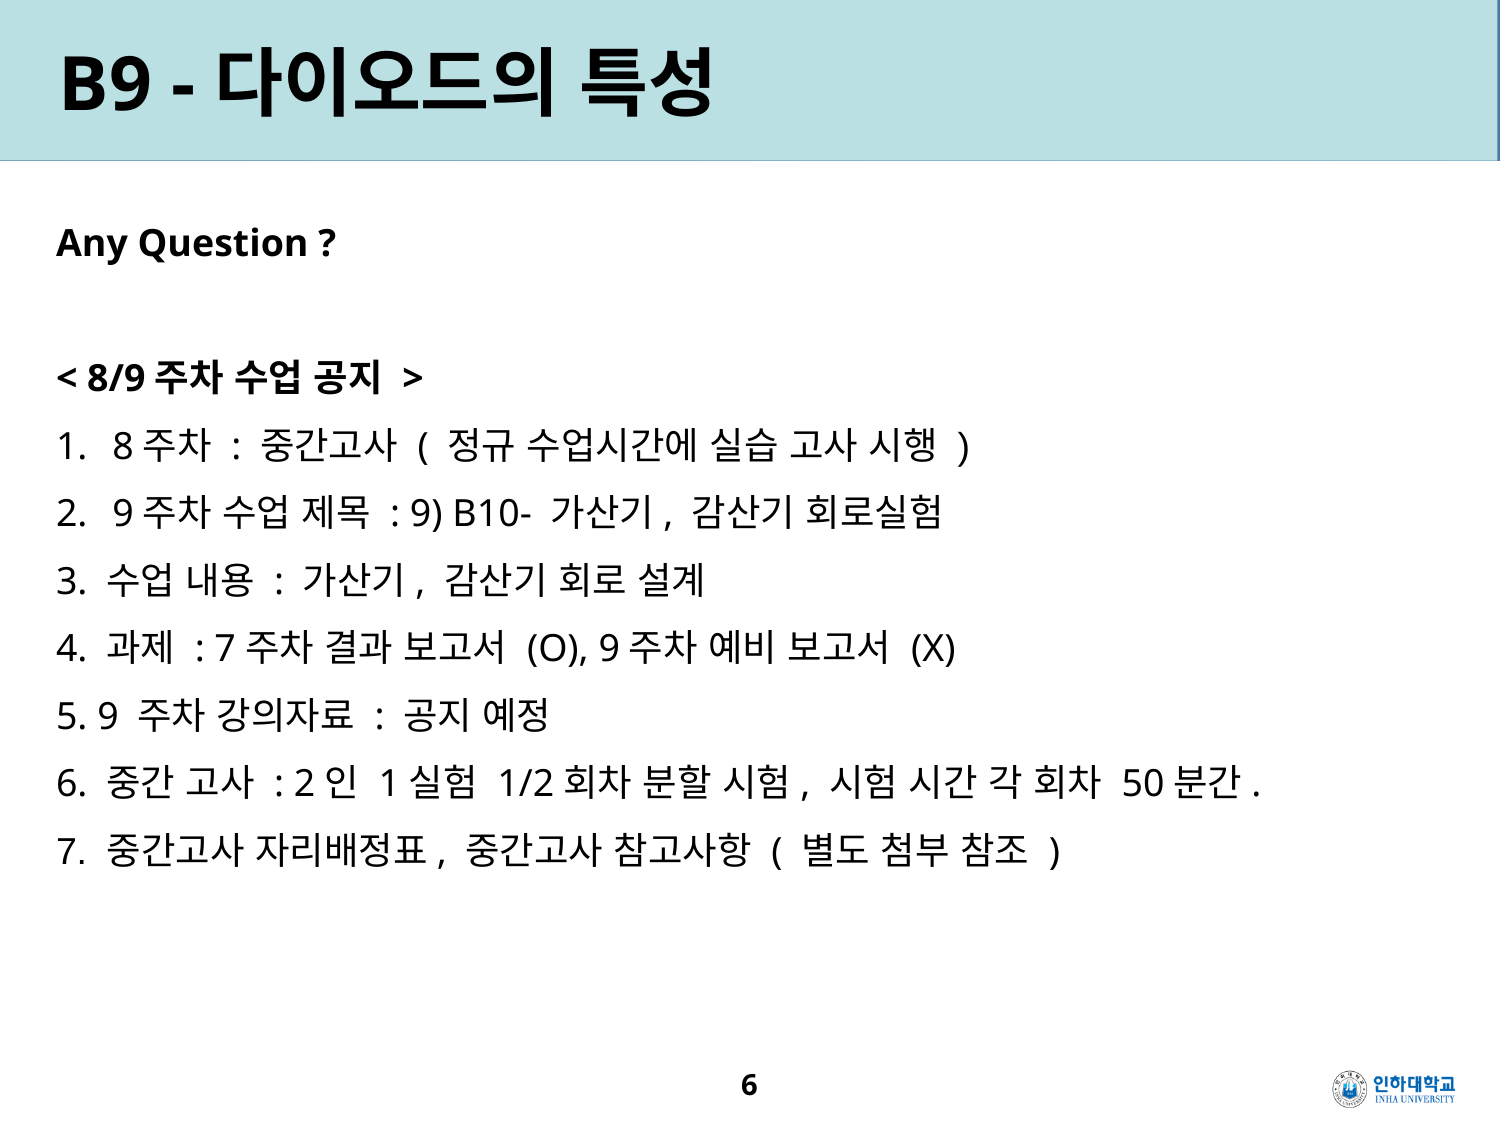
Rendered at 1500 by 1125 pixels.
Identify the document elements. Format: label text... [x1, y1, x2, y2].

picture [1328, 1066, 1459, 1112]
slide_number 6 [574, 1058, 925, 1102]
text_box Any Question ? < 8/9주차 수업 공지 > 8주차 : 중간고사 ( 정규 수업시간에 실습 고사 시행 ) 9주차 수업 제목 : 9) B10- 가산기, 감산기 회로실험 3. 수업 내용 : 가산기, 감산기 회로 설계 4. 과제 : 7주차 결과 보고서 (O), 9주차 예비 보고서 (X) 5. 9 주차 강의자료 : 공지 예정 6. 중간 고사 : 2인 1실험 1/2회차 분할 시험, 시험 시간 각 회차 50분간. 7. 중간고사 자리배정표, 중간고사 참고사항 ( 별도 첨부 참조 ) [41, 189, 1459, 880]
text_box B9 -다이오드의 특성 [24, 25, 1375, 136]
text_box [0, 0, 1498, 161]
